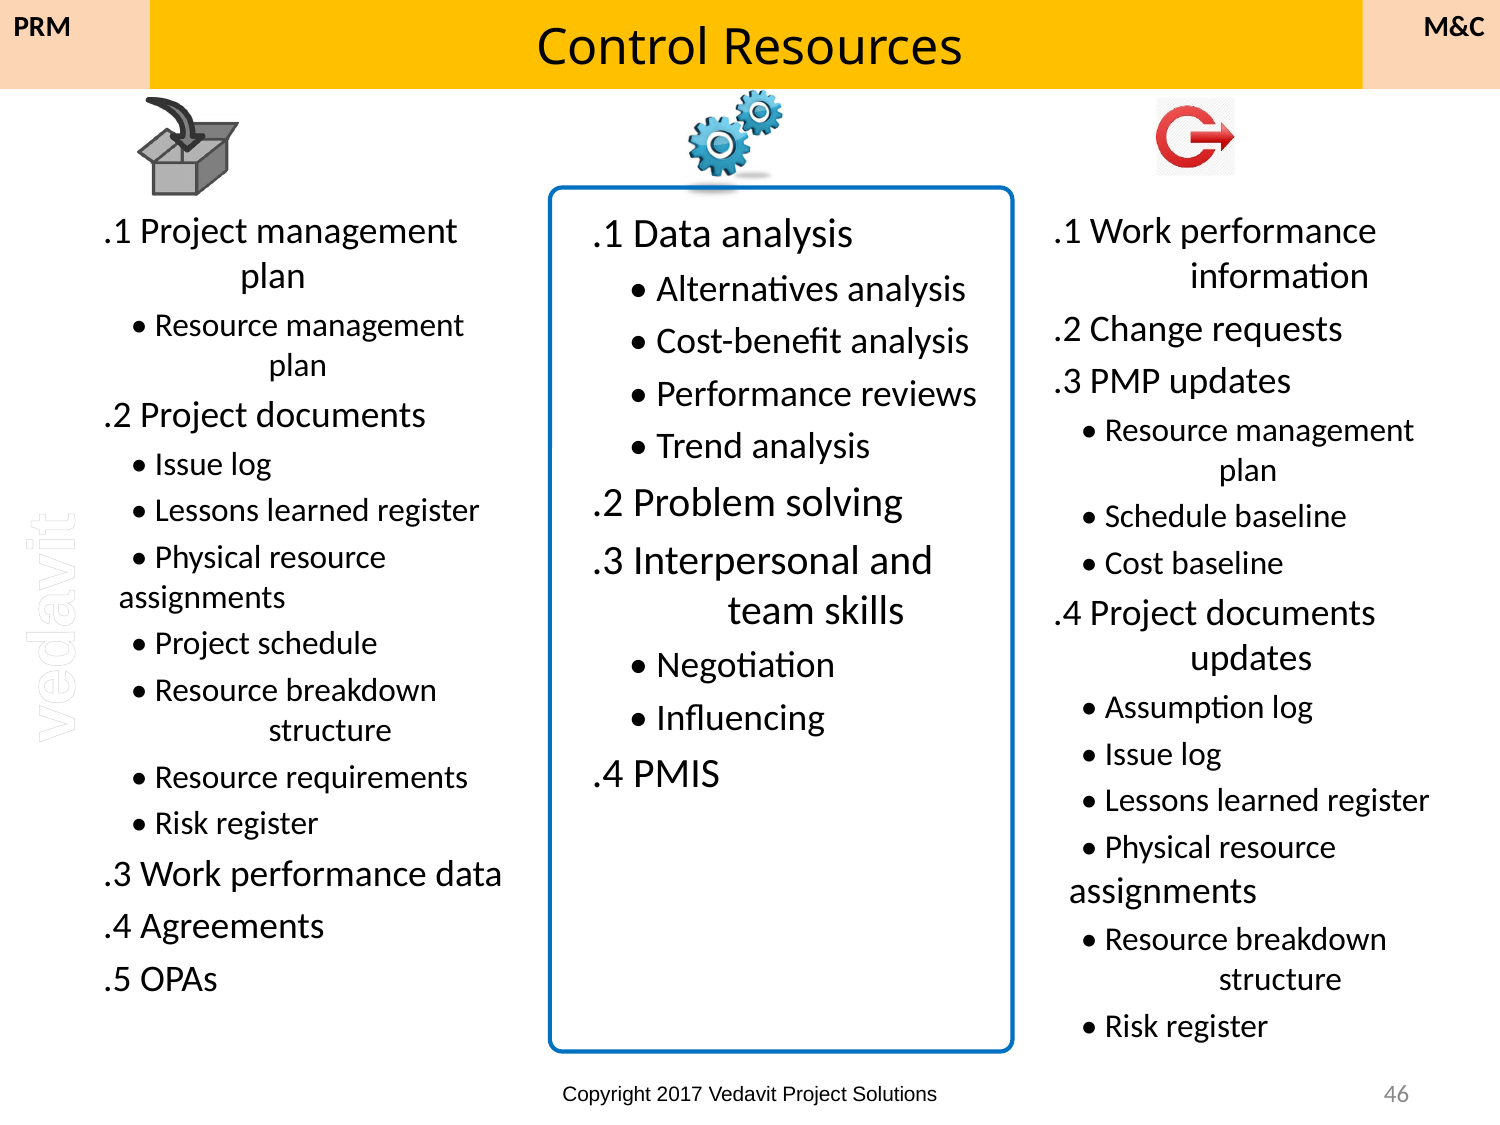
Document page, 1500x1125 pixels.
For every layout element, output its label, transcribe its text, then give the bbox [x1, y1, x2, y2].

picture [678, 190, 788, 198]
list .1 Project management plan • Resource management plan .2 Project documents • Issue log • Lessons learned register • Physical resource assignments • Project schedule • Resource breakdown structure • Resource requirements • Risk register .3 Work performance data .4 Agreements .5 OPAs [75, 198, 538, 1038]
list PRM [0, 0, 150, 89]
list .1 Work performance information .2 Change requests .3 PMP updates • Resource management plan • Schedule baseline • Cost baseline .4 Project documents updates • Assumption log • Issue log • Lessons learned register • Physical resource assignments • Resource breakdown structure • Risk register [1025, 198, 1468, 1051]
picture [678, 90, 788, 185]
picture [1156, 97, 1235, 176]
slide_number 260 [1074, 1062, 1425, 1123]
list .1 Data analysis • Alternatives analysis • Cost-benefit analysis • Performance reviews • Trend analysis .2 Problem solving .3 Interpersonal and team skills • Negotiation • Influencing .4 PMIS [562, 198, 1000, 1038]
picture [137, 97, 239, 196]
title Control Resources [0, 0, 1500, 90]
list M&C [1362, 0, 1500, 89]
